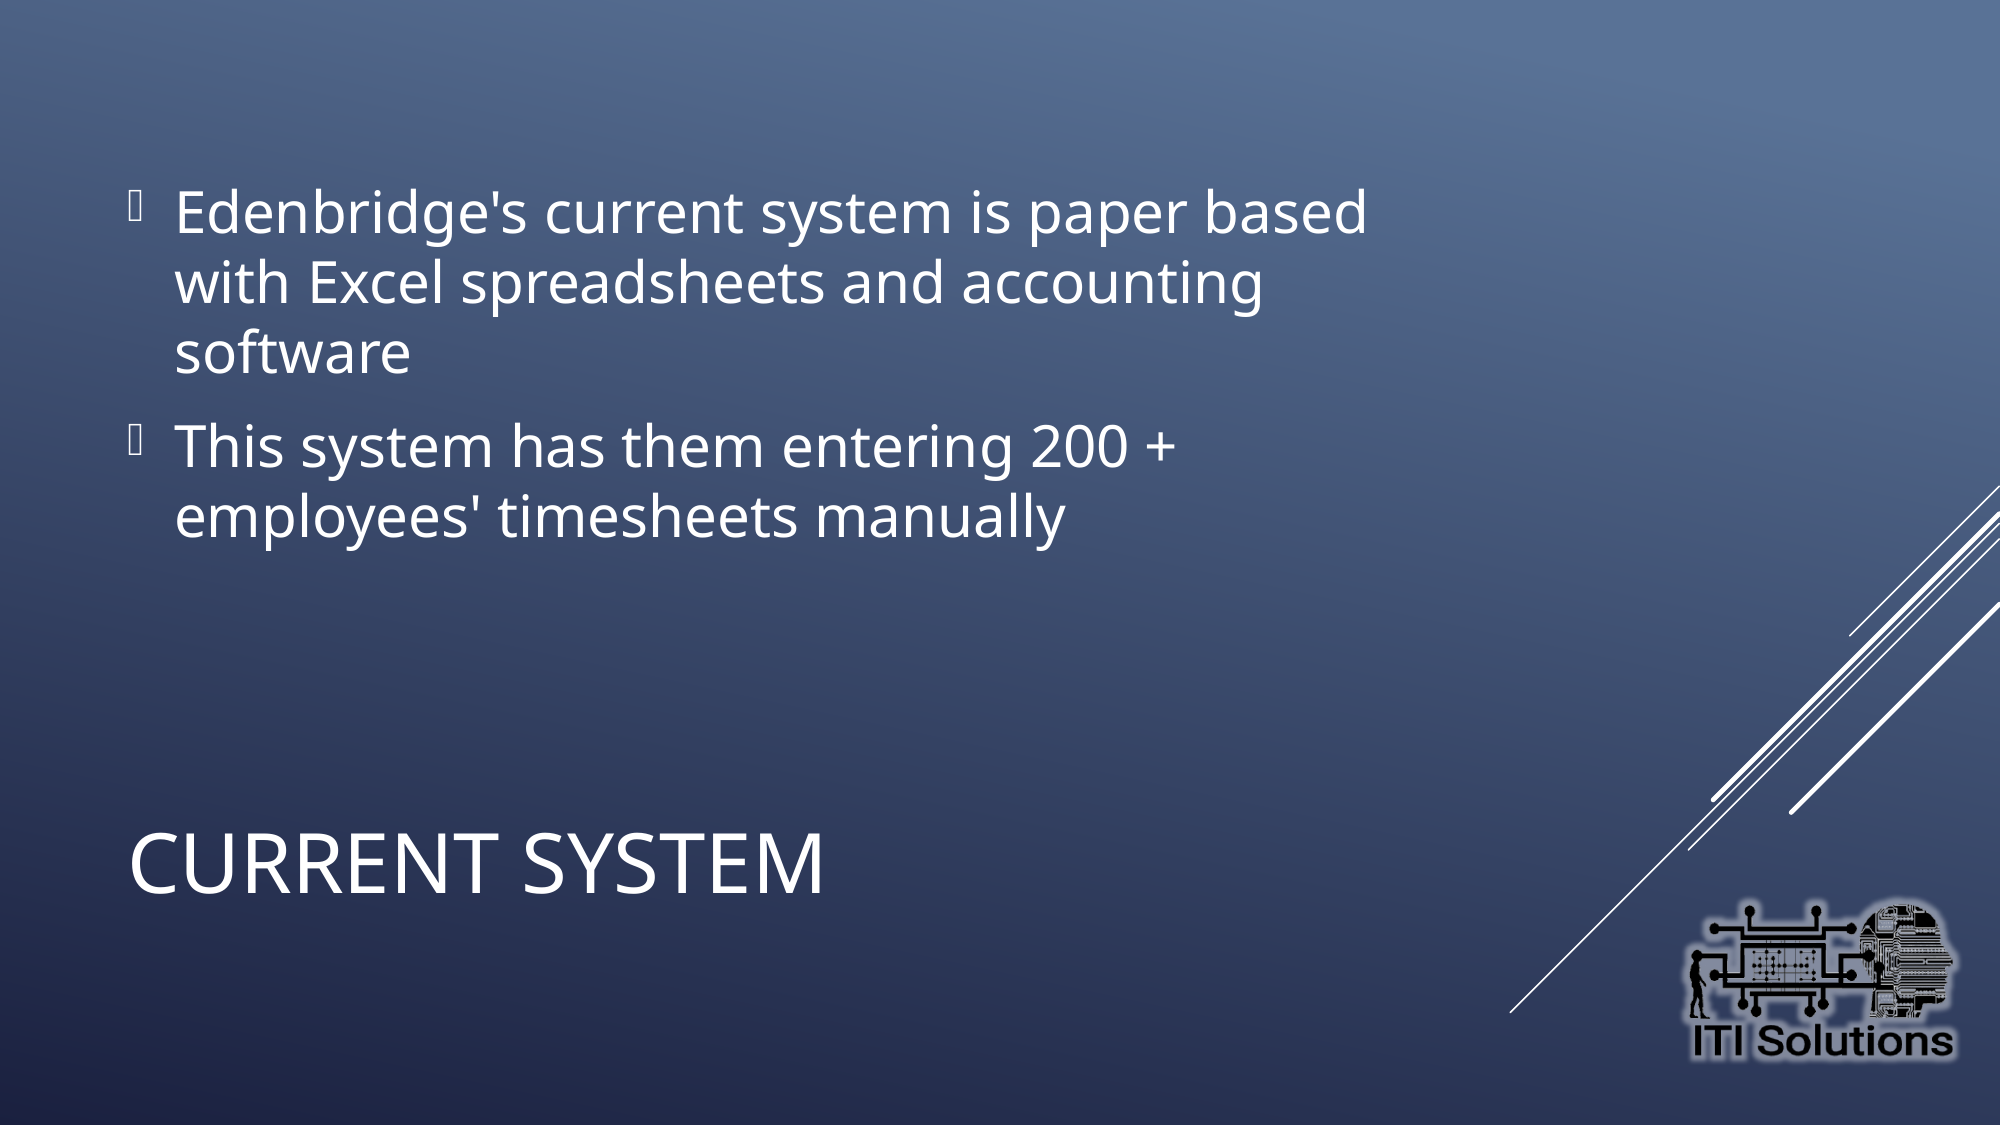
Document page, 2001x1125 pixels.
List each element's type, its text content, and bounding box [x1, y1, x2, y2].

title Current system [112, 736, 1513, 984]
list Edenbridge's current system is paper based with Excel spreadsheets and accounting software This system has them entering 200 + employees' timesheets manually [112, 112, 1513, 706]
picture [1685, 902, 1957, 1065]
